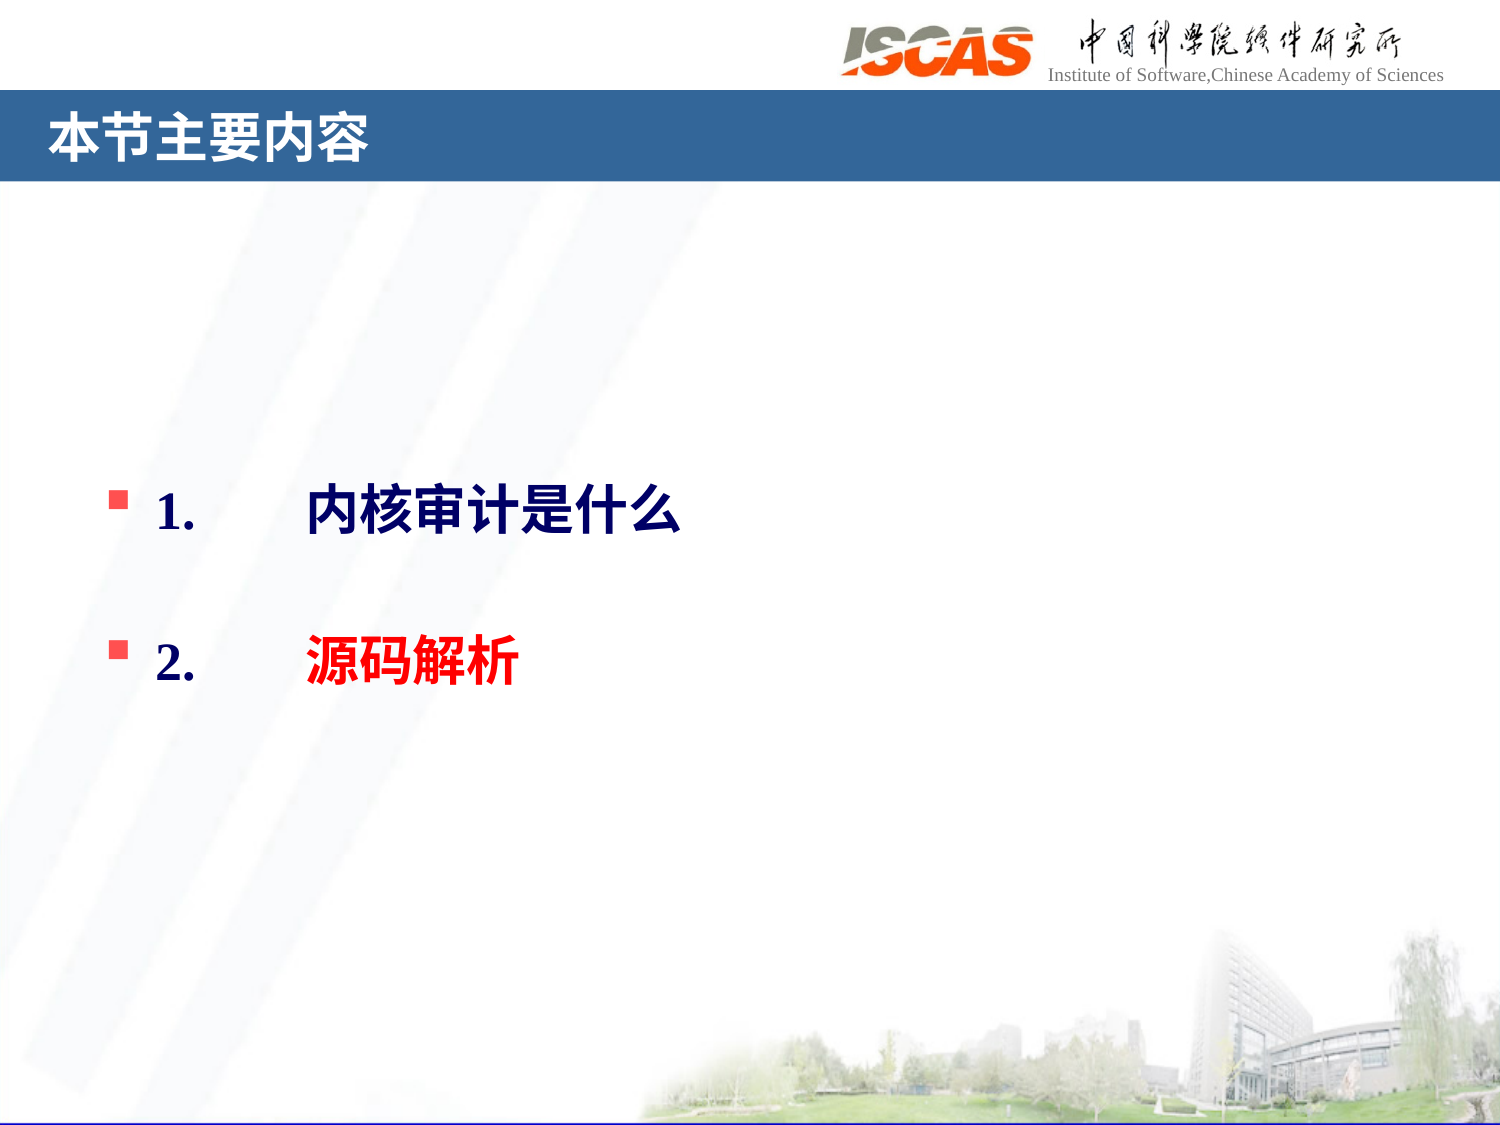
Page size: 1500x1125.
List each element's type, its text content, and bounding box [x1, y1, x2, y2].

title 本节主要内容 [0, 89, 1500, 182]
list 1. 内核审计是什么 2. 源码解析 [88, 467, 1441, 776]
picture [1077, 15, 1402, 71]
picture [0, 182, 1500, 1125]
picture [837, 18, 1045, 87]
